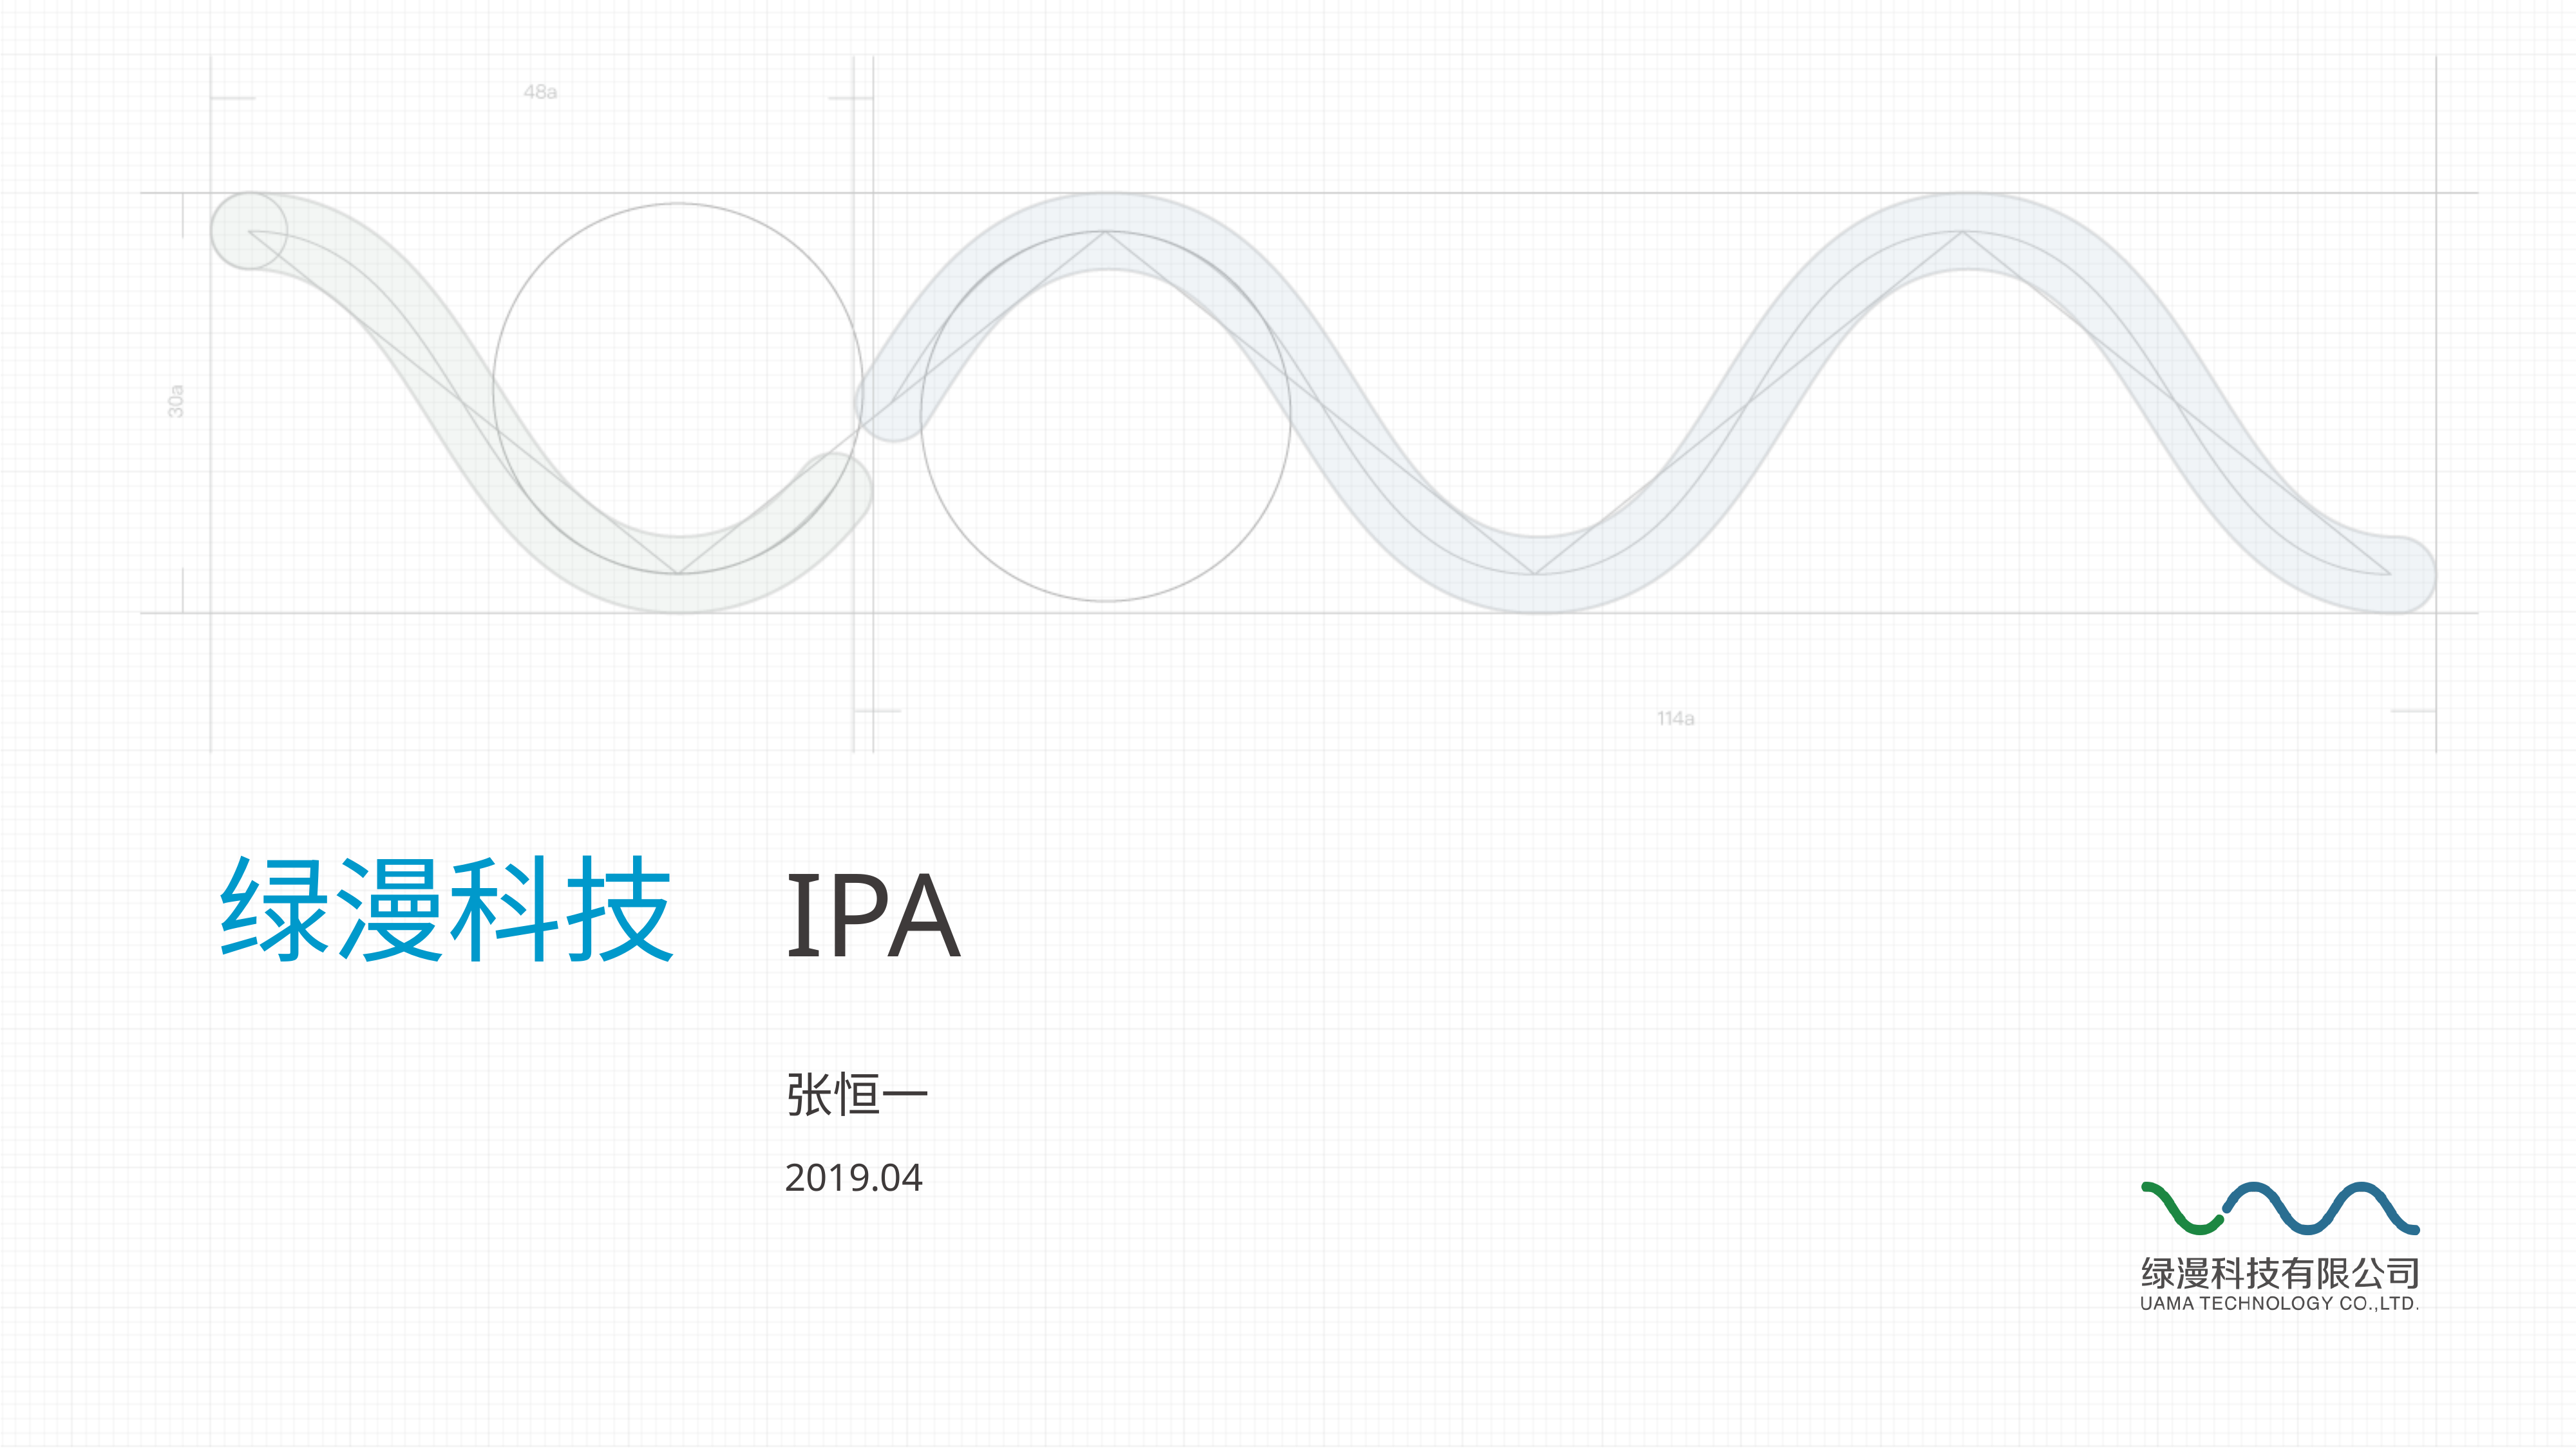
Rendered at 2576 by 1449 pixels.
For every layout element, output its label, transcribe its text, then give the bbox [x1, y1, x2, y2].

list 张恒一 [775, 1059, 1587, 1149]
title IPA [775, 837, 2460, 997]
list 2019.04 [775, 1148, 1100, 1218]
picture [1, 0, 2576, 1449]
